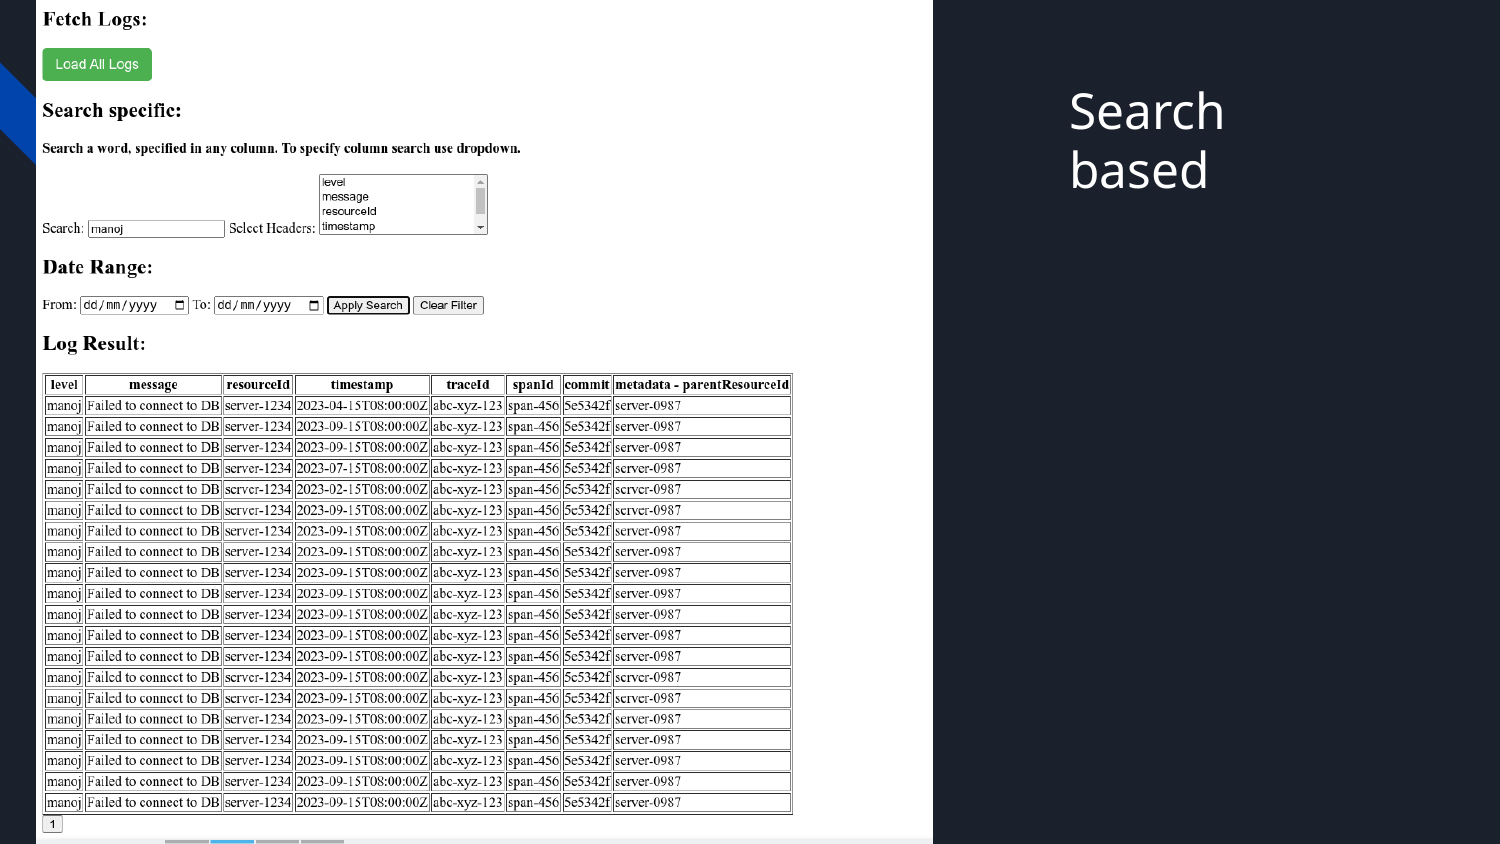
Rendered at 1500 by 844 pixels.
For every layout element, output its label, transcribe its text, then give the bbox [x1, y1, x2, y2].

picture [36, 0, 933, 844]
title Search based [1054, 64, 1368, 215]
